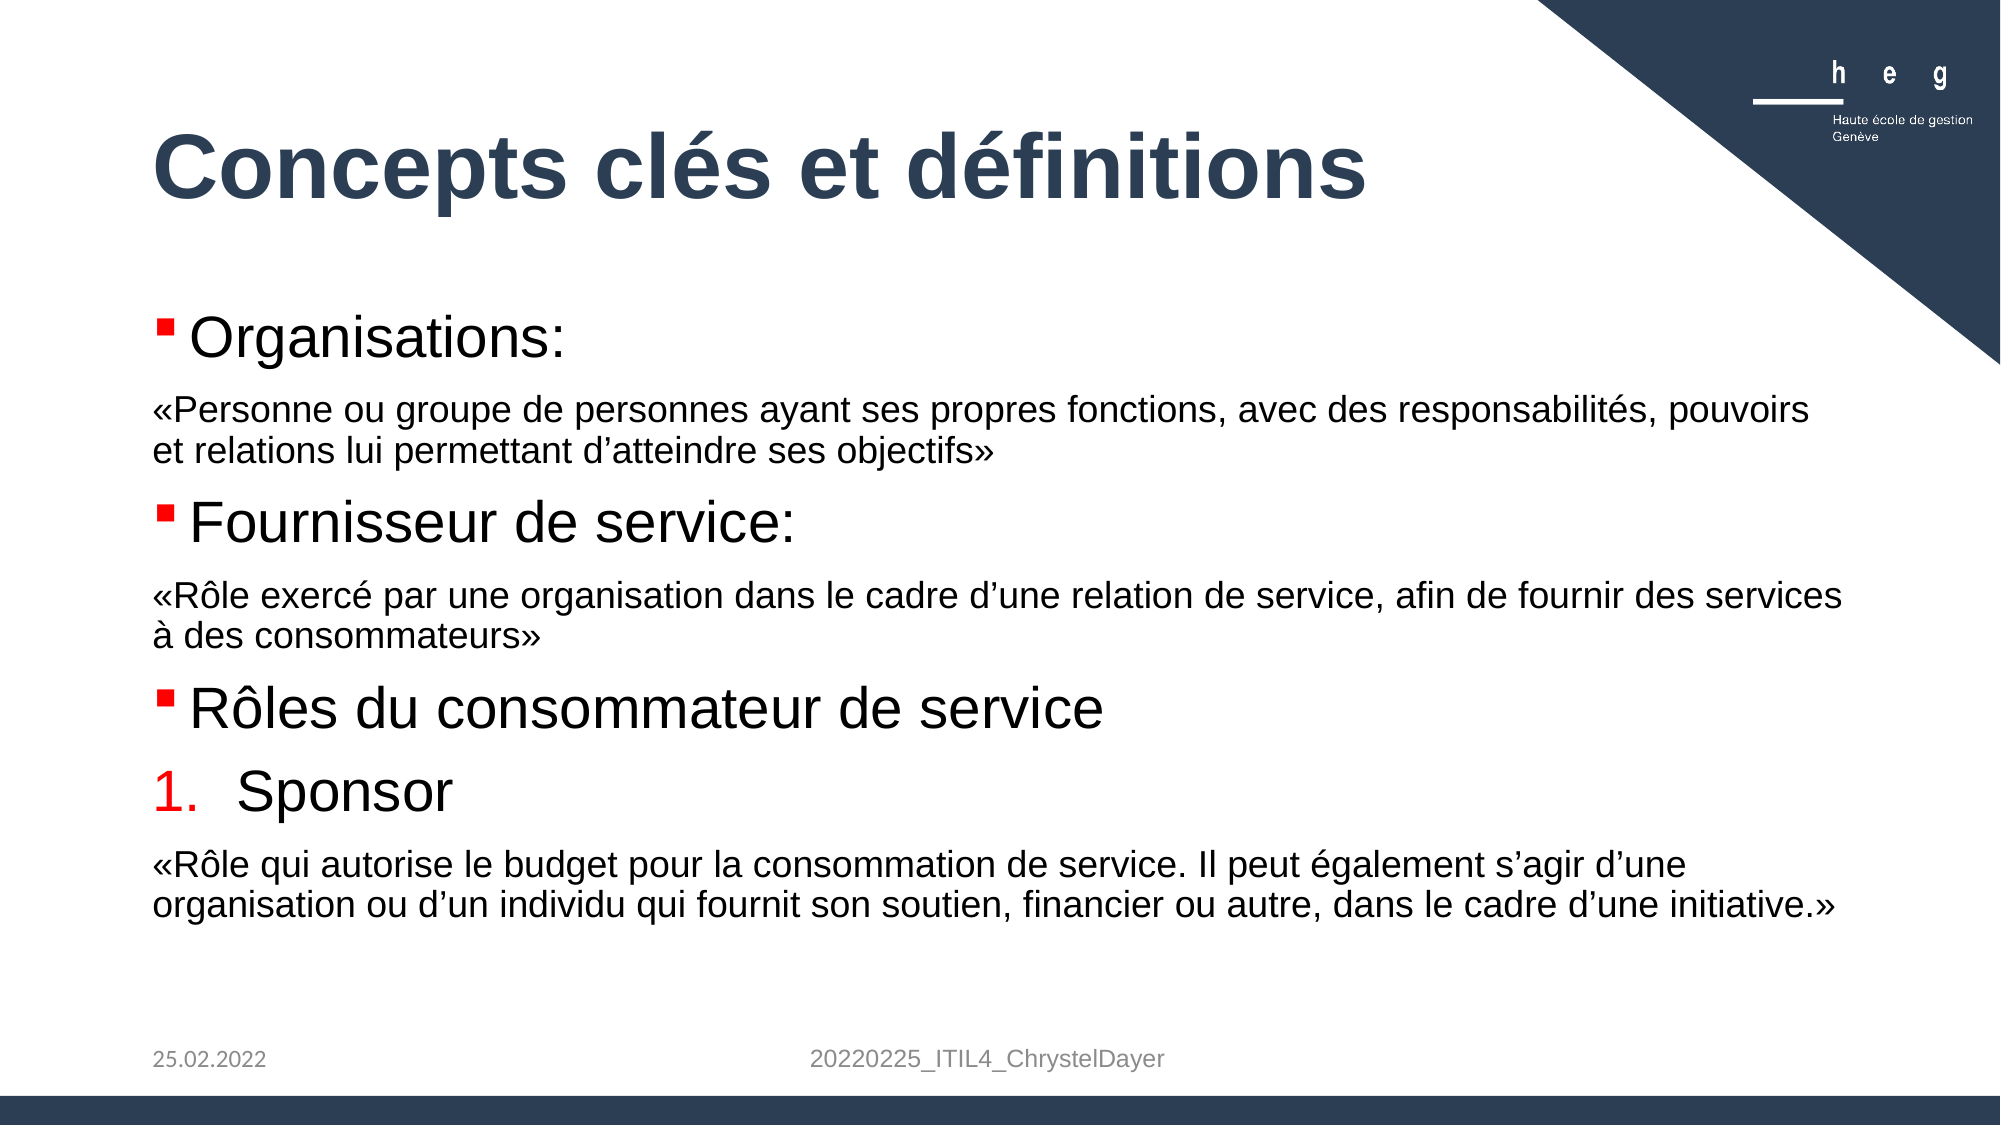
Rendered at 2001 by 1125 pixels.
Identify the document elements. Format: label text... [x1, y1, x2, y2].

footer 20220225_ITIL4_ChrystelDayer [650, 1027, 1326, 1088]
list Organisations: «Personne ou groupe de personnes ayant ses propres fonctions, avec des responsabilités, pouvoirs et relations lui permettant d’atteindre ses objectifs» Fournisseur de service: «Rôle exercé par une organisation dans le cadre d’une relation de service, afin de fournir des services à des consommateurs» Rôles du consommateur de service Sponsor «Rôle qui autorise le budget pour la consommation de service. Il peut également s’agir d’une organisation ou d’un individu qui fournit son soutien, financier ou autre, dans le cadre d’une initiative.» [137, 299, 1863, 977]
title Concepts clés et définitions [137, 59, 1600, 278]
picture [1753, 60, 1972, 141]
